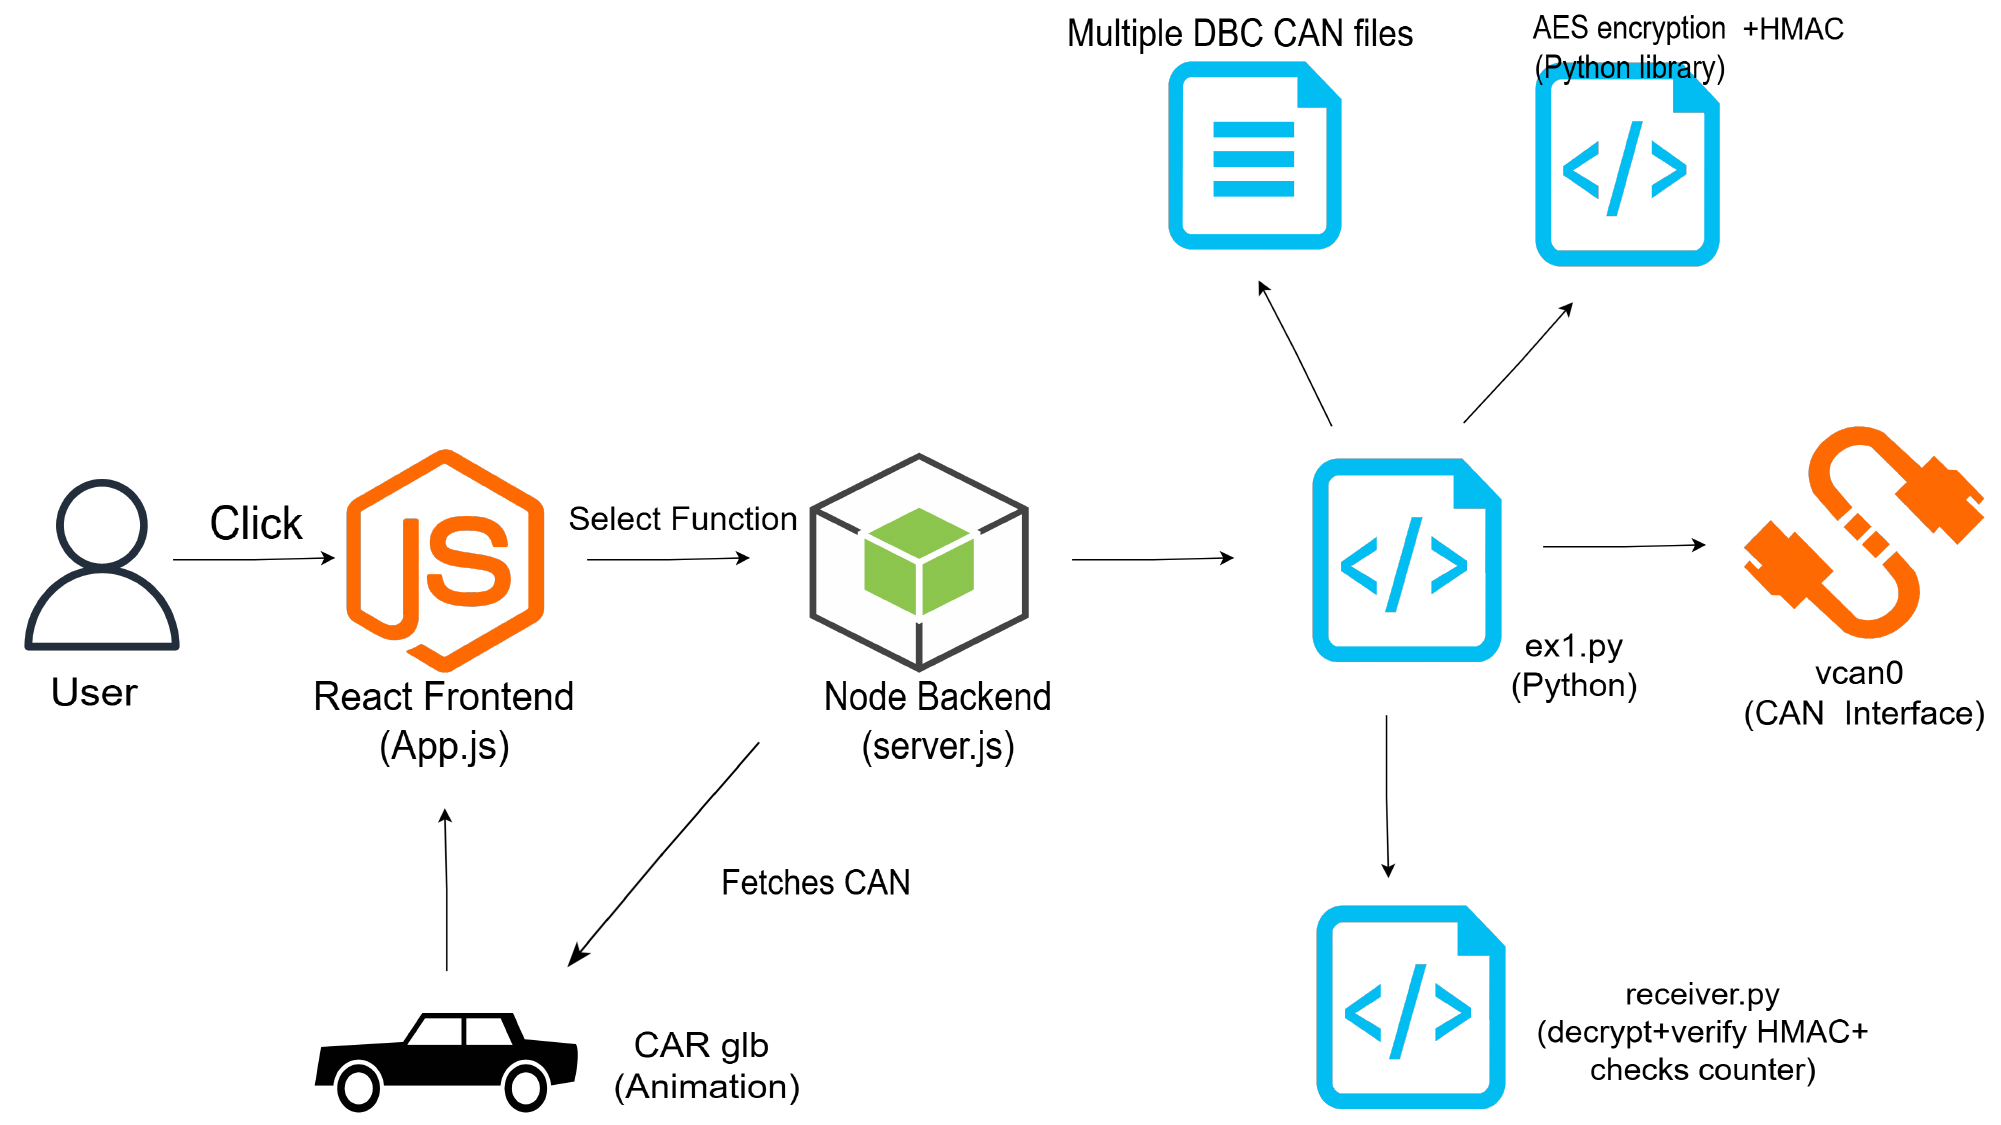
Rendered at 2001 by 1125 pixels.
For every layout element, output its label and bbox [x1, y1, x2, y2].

picture [1276, 688, 1916, 1125]
picture [0, 432, 1264, 1125]
picture [1014, 0, 2000, 769]
